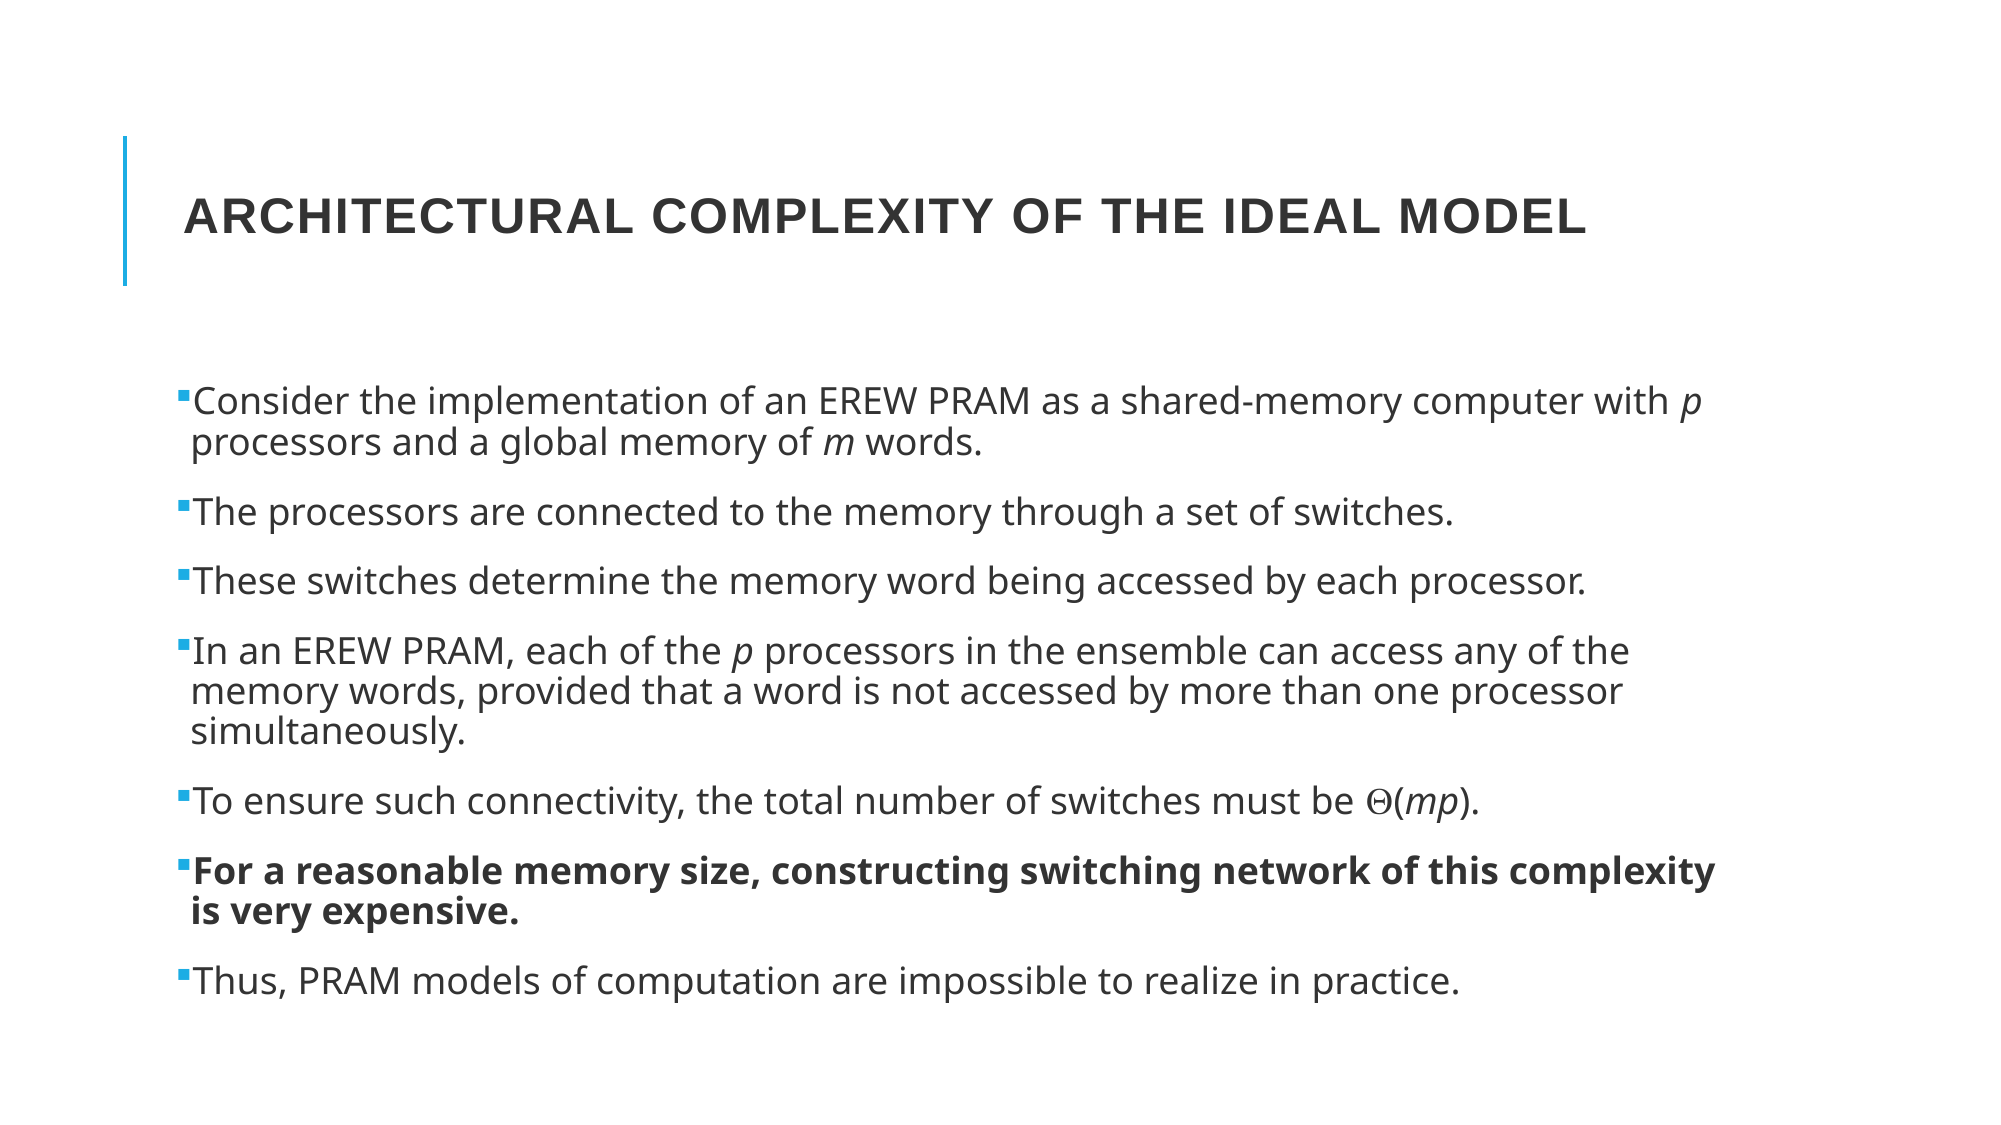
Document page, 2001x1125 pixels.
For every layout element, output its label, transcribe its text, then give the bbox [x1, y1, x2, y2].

list Consider the implementation of an EREW PRAM as a shared-memory computer with p processors and a global memory of m words. The processors are connected to the memory through a set of switches. These switches determine the memory word being accessed by each processor. In an EREW PRAM, each of the p processors in the ensemble can access any of the memory words, provided that a word is not accessed by more than one processor simultaneously. To ensure such connectivity, the total number of switches must be Q(mp). For a reasonable memory size, constructing switching network of this complexity is very expensive. Thus, PRAM models of computation are impossible to realize in practice. [168, 375, 1763, 1035]
title Architectural Complexity of the Ideal Model [168, 96, 1763, 342]
